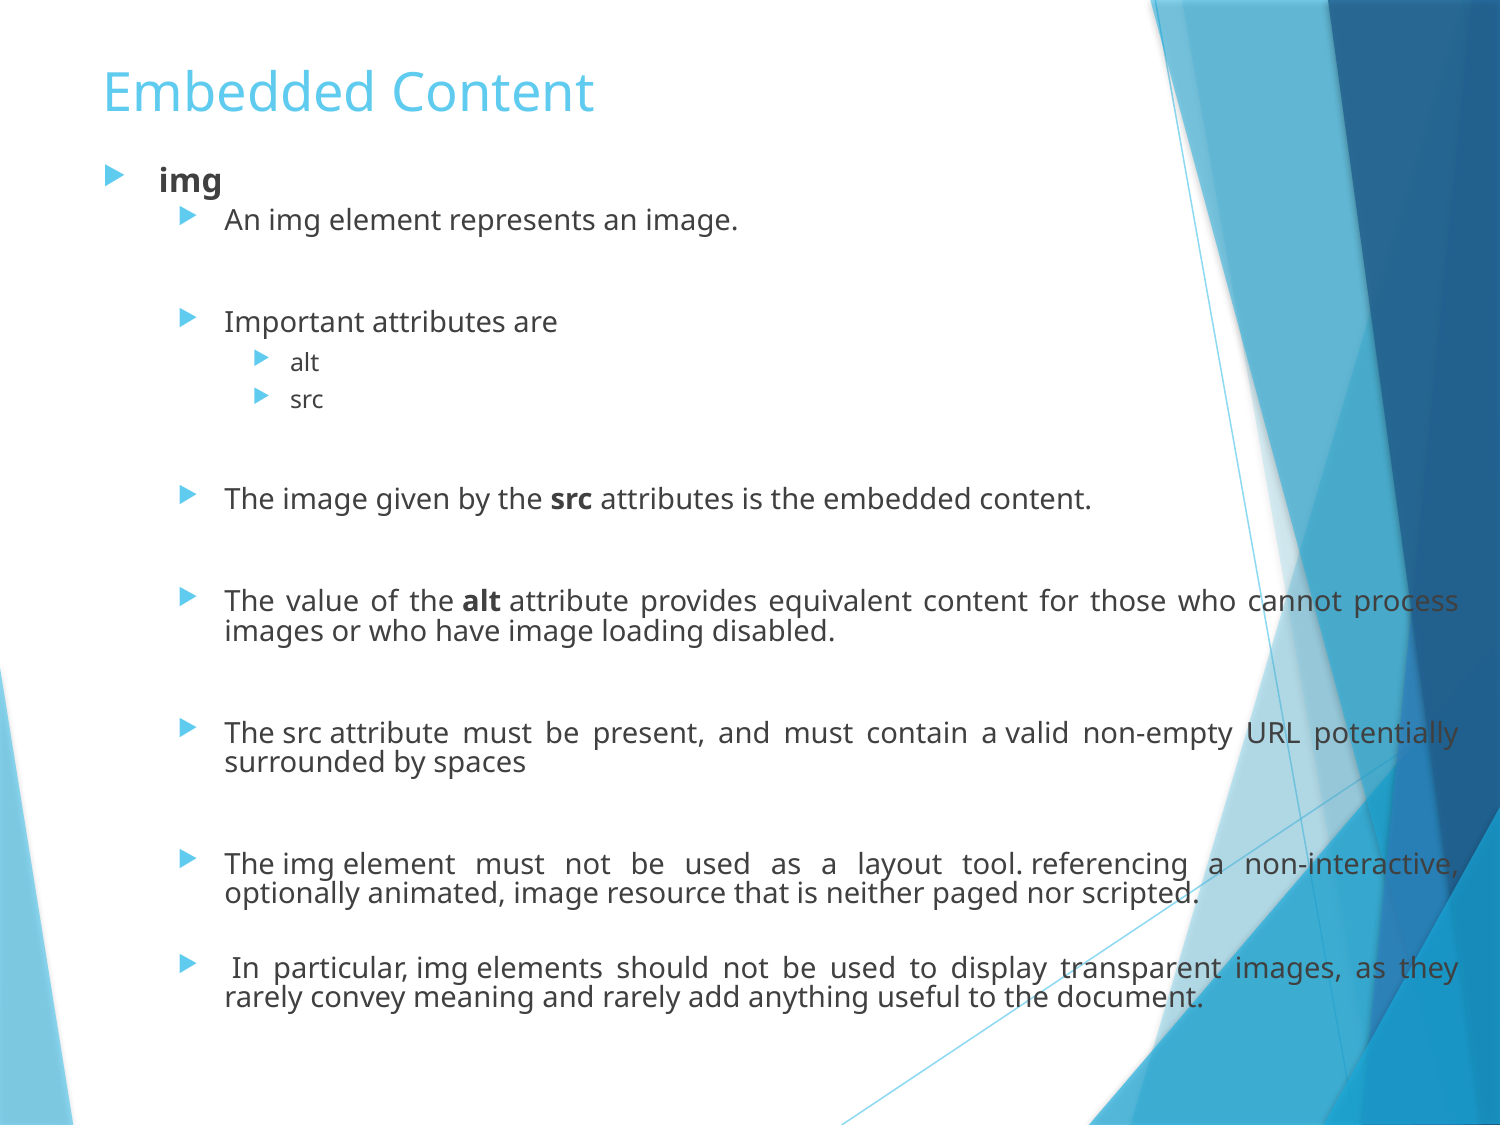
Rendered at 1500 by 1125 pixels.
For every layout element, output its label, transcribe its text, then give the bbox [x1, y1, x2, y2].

title Embedded Content [87, 50, 1475, 162]
list img An img element represents an image. Important attributes are alt src The image given by the src attributes is the embedded content. The value of the alt attribute provides equivalent content for those who cannot process images or who have image loading disabled. The src attribute must be present, and must contain a valid non-empty URL potentially surrounded by spaces The img element must not be used as a layout tool. referencing a non-interactive, optionally animated, image resource that is neither paged nor scripted. In particular, img elements should not be used to display transparent images, as they rarely convey meaning and rarely add anything useful to the document. [87, 162, 1475, 1038]
